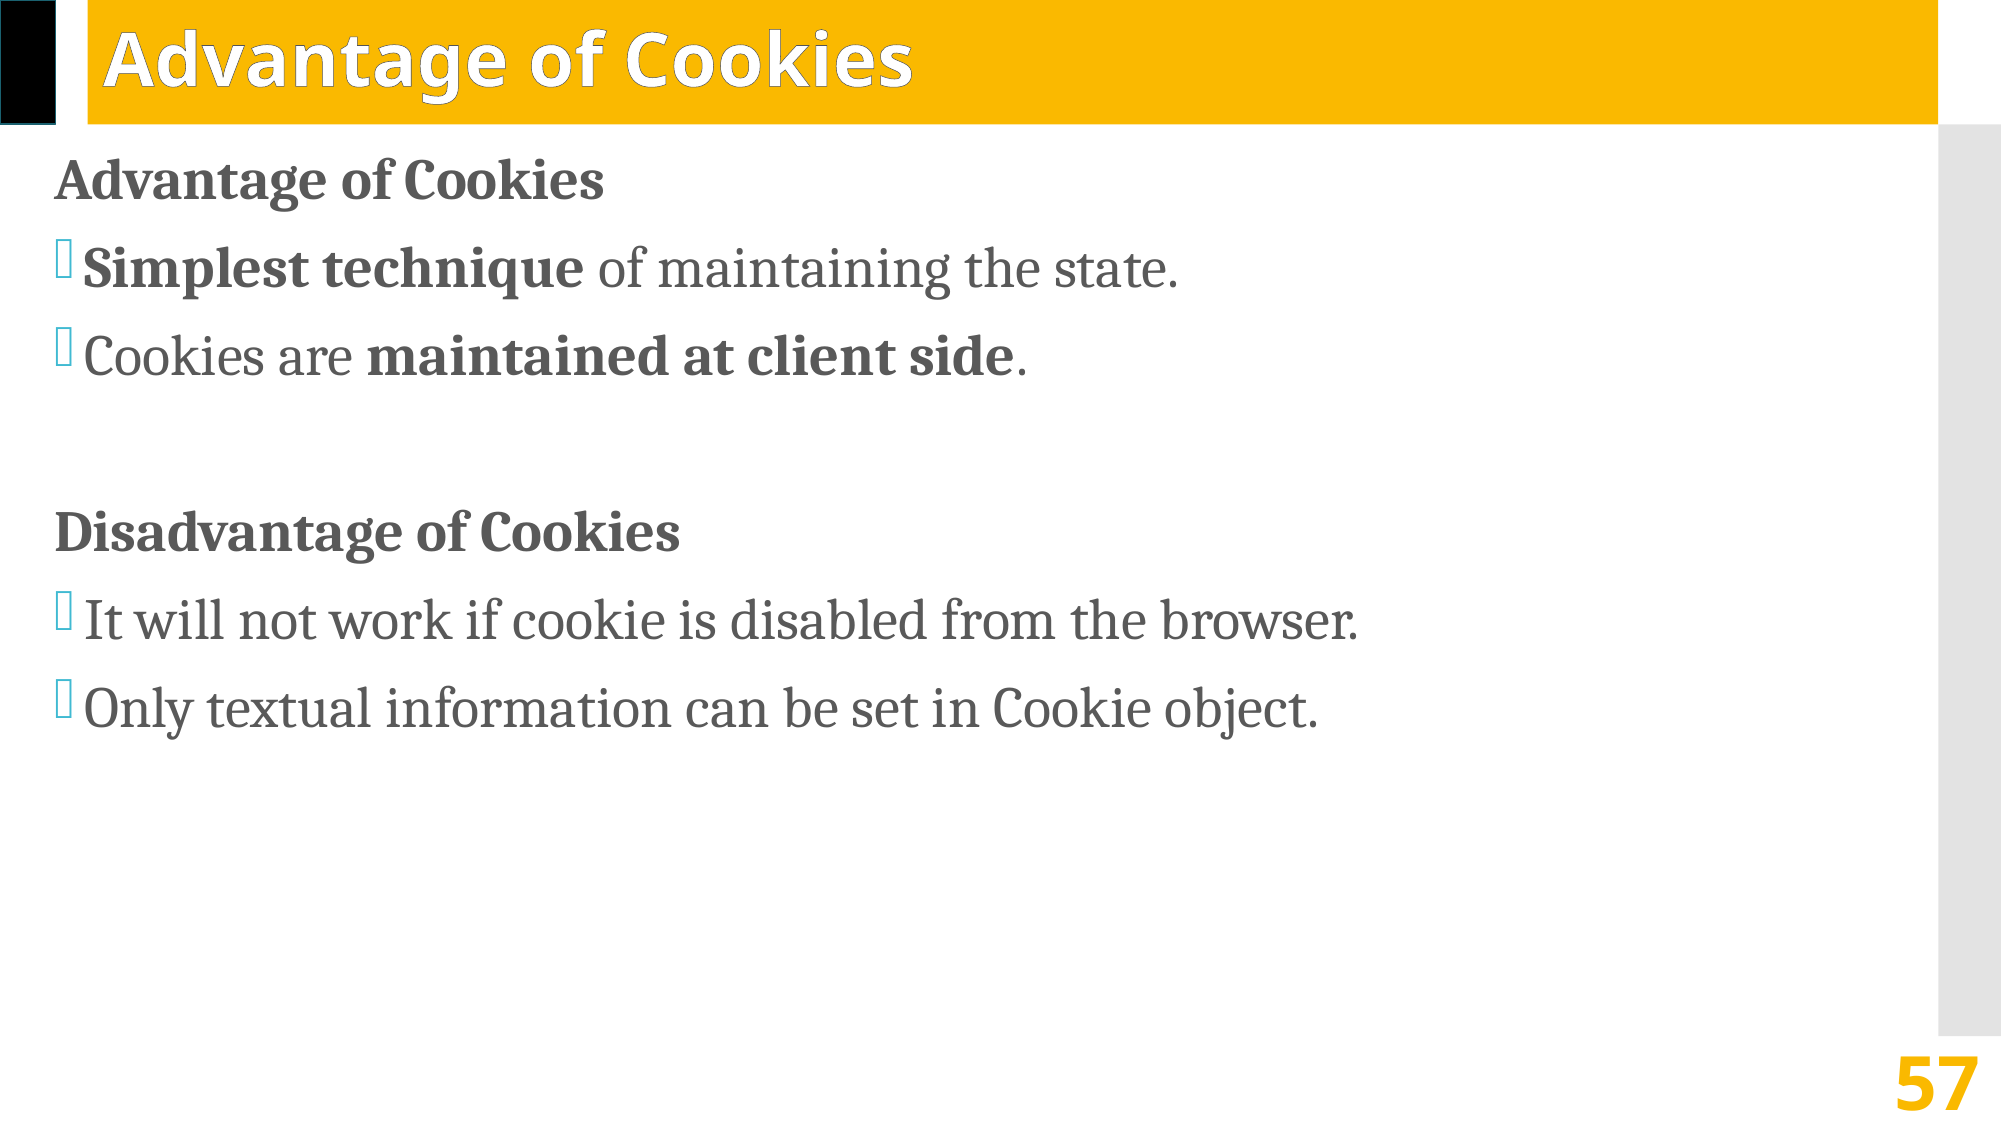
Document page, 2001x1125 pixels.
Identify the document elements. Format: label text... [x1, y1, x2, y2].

slide_number 57 [1744, 1056, 1996, 1117]
title Advantage of Cookies [87, 0, 1939, 125]
list Advantage of Cookies Simplest technique of maintaining the state. Cookies are maintained at client side. Disadvantage of Cookies It will not work if cookie is disabled from the browser. Only textual information can be set in Cookie object. [39, 141, 1919, 1034]
